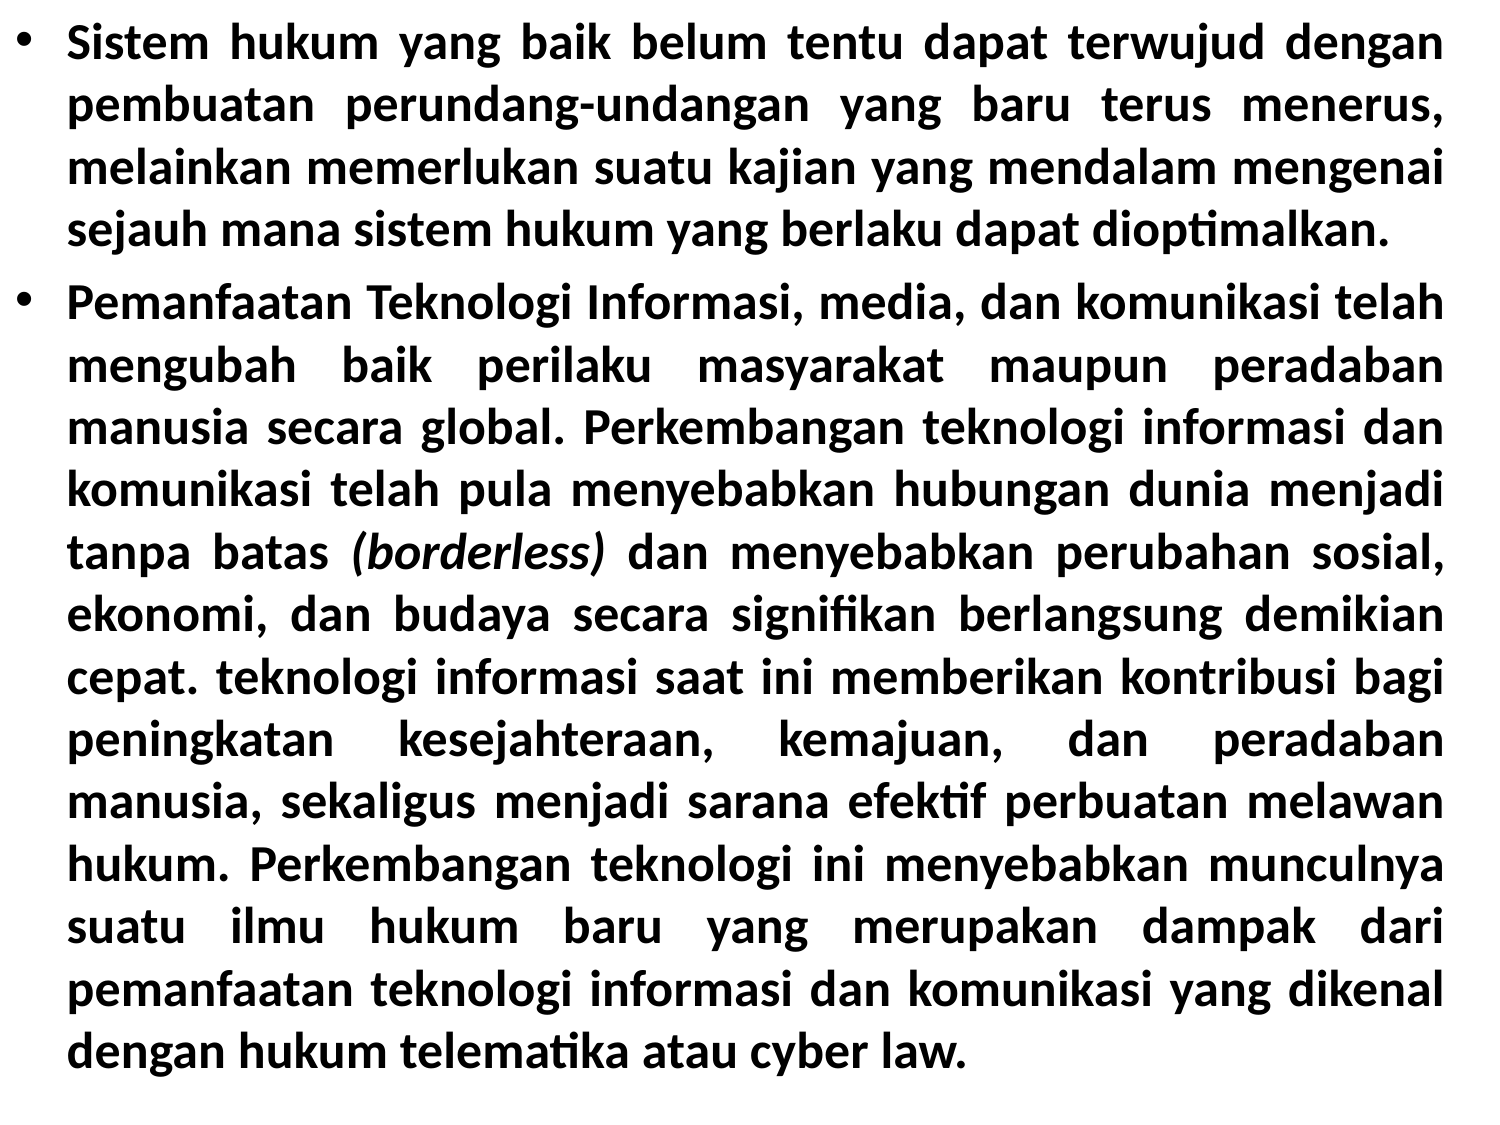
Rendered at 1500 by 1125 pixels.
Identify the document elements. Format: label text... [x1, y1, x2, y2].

list Sistem hukum yang baik belum tentu dapat terwujud dengan pembuatan perundang-undangan yang baru terus menerus, melainkan memerlukan suatu kajian yang mendalam mengenai sejauh mana sistem hukum yang berlaku dapat dioptimalkan. Pemanfaatan Teknologi Informasi, media, dan komunikasi telah mengubah baik perilaku masyarakat maupun peradaban manusia secara global. Perkembangan teknologi informasi dan komunikasi telah pula menyebabkan hubungan dunia menjadi tanpa batas (borderless) dan menyebabkan perubahan sosial, ekonomi, dan budaya secara signifikan berlangsung demikian cepat. teknologi informasi saat ini memberikan kontribusi bagi peningkatan kesejahteraan, kemajuan, dan peradaban manusia, sekaligus menjadi sarana efektif perbuatan melawan hukum. Perkembangan teknologi ini menyebabkan munculnya suatu ilmu hukum baru yang merupakan dampak dari pemanfaatan teknologi informasi dan komunikasi yang dikenal dengan hukum telematika atau cyber law. [0, 0, 1463, 1125]
